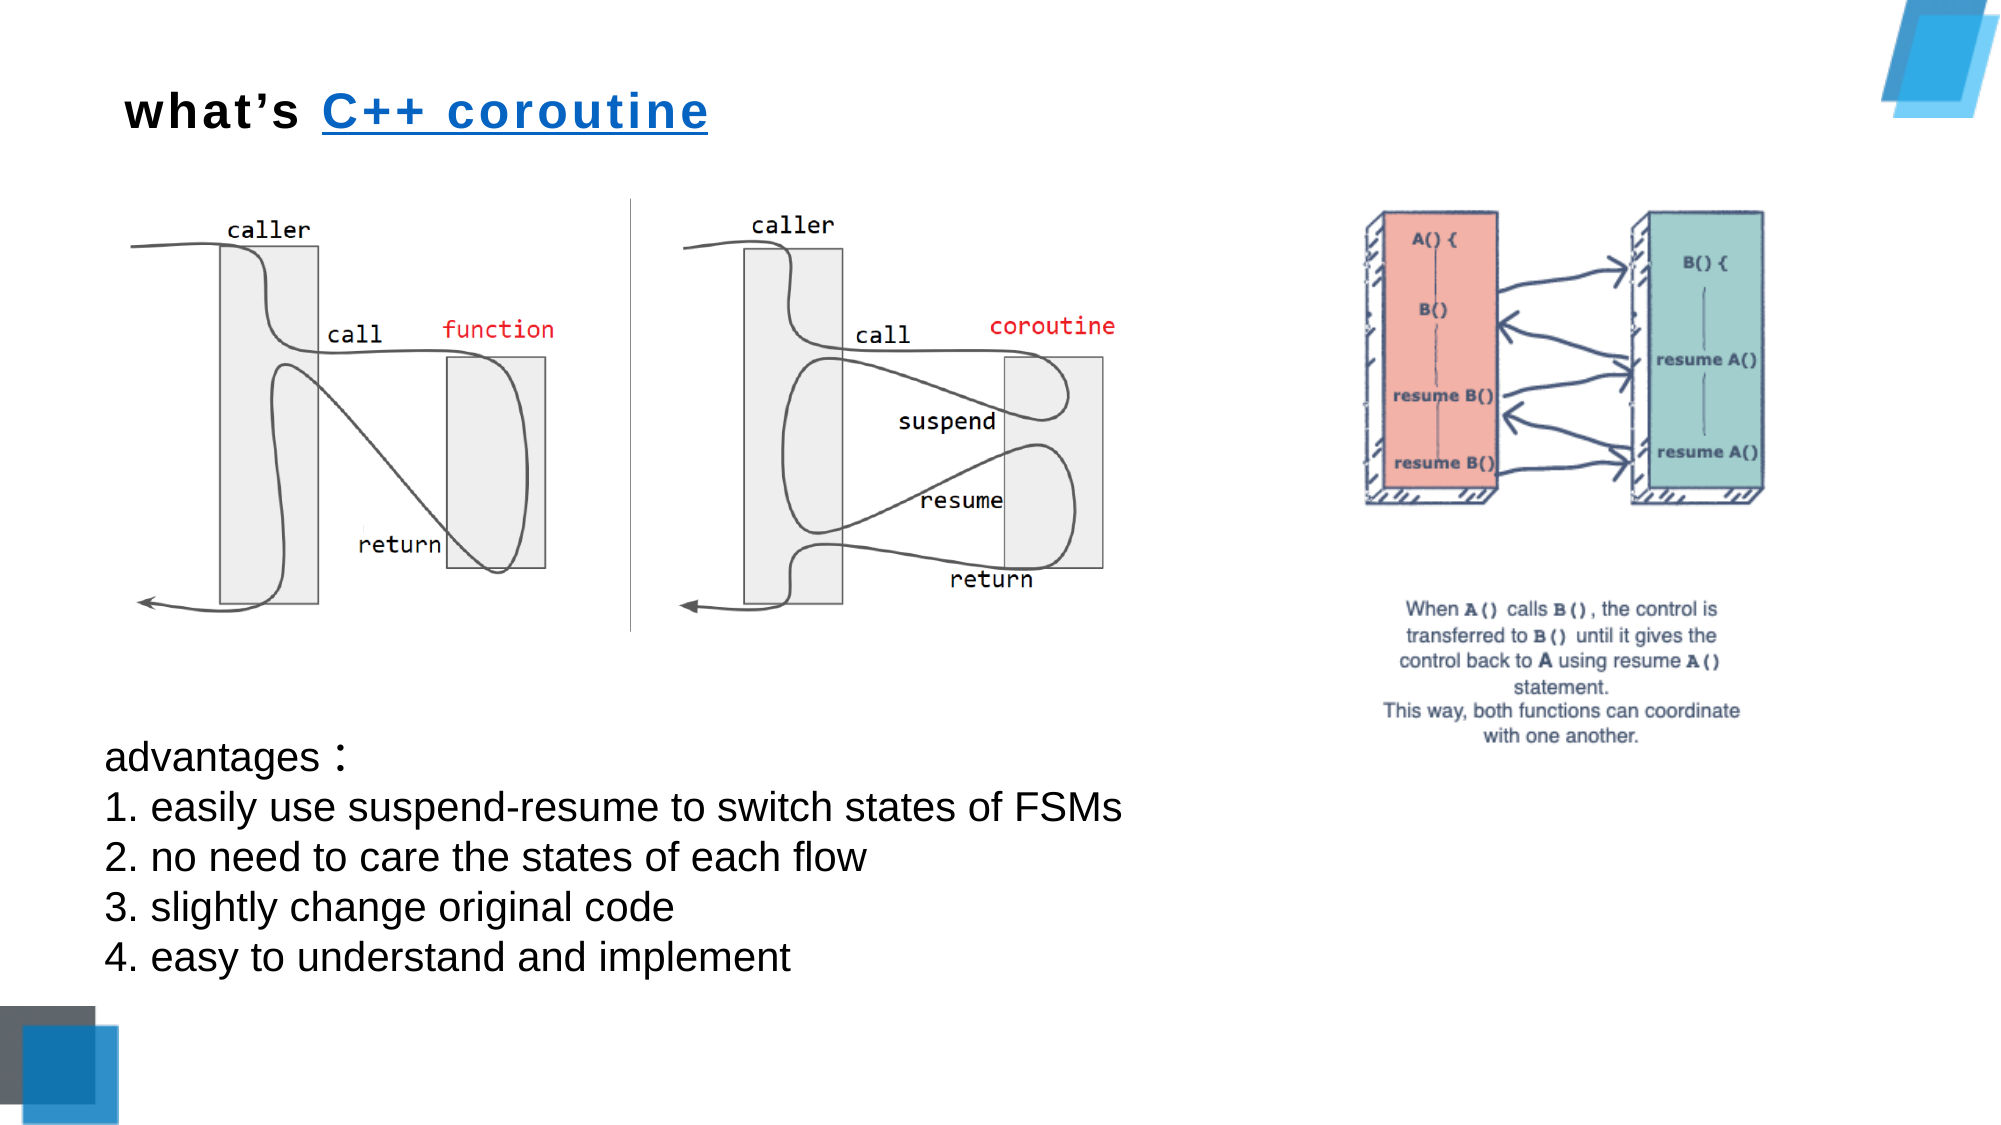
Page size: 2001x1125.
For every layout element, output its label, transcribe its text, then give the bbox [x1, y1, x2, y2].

picture [1338, 187, 1806, 782]
picture [0, 1006, 119, 1125]
text_box advantages： 1. easily use suspend-resume to switch states of FSMs 2. no need to care the states of each flow 3. slightly change original code 4. easy to understand and implement [89, 722, 1168, 1038]
picture [1881, 0, 2000, 118]
picture [110, 177, 1148, 644]
title what’s C++ coroutine [109, 72, 1891, 146]
